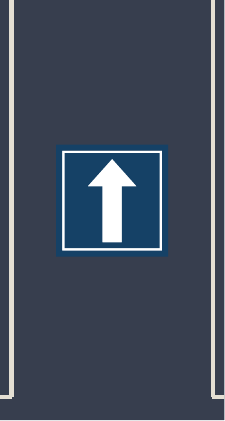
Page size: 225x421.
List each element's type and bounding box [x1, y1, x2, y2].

text_box [0, 0, 225, 421]
